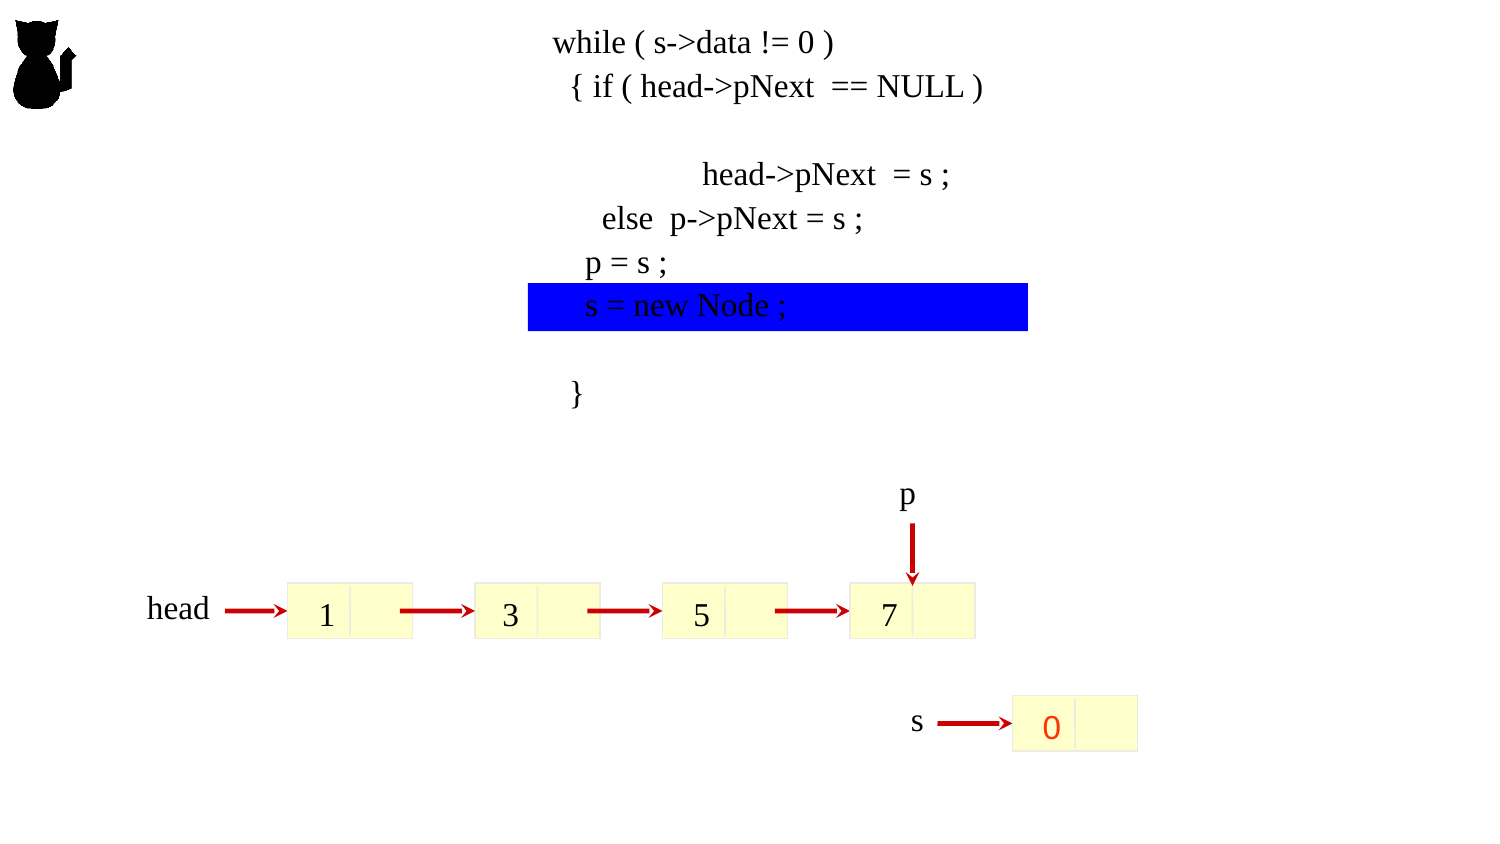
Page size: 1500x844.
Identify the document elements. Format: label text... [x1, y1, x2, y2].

text_box [650, 604, 657, 618]
text_box [1013, 283, 1028, 332]
text_box [906, 573, 919, 581]
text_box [937, 695, 1138, 752]
text_box [275, 604, 282, 618]
text_box s [896, 690, 939, 746]
text_box p [884, 463, 931, 519]
text_box [527, 283, 537, 332]
text_box [462, 604, 469, 618]
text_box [474, 582, 601, 639]
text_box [774, 582, 976, 642]
picture [0, 20, 89, 109]
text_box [662, 582, 773, 639]
text_box while ( s->data != 0 ) { if ( head->pNext == NULL ) head->pNext = s ; else p->pNext = s ; p = s ; s = new Node ; cin >> s->data ; } [537, 9, 1013, 419]
text_box head [132, 578, 225, 634]
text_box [287, 582, 413, 642]
